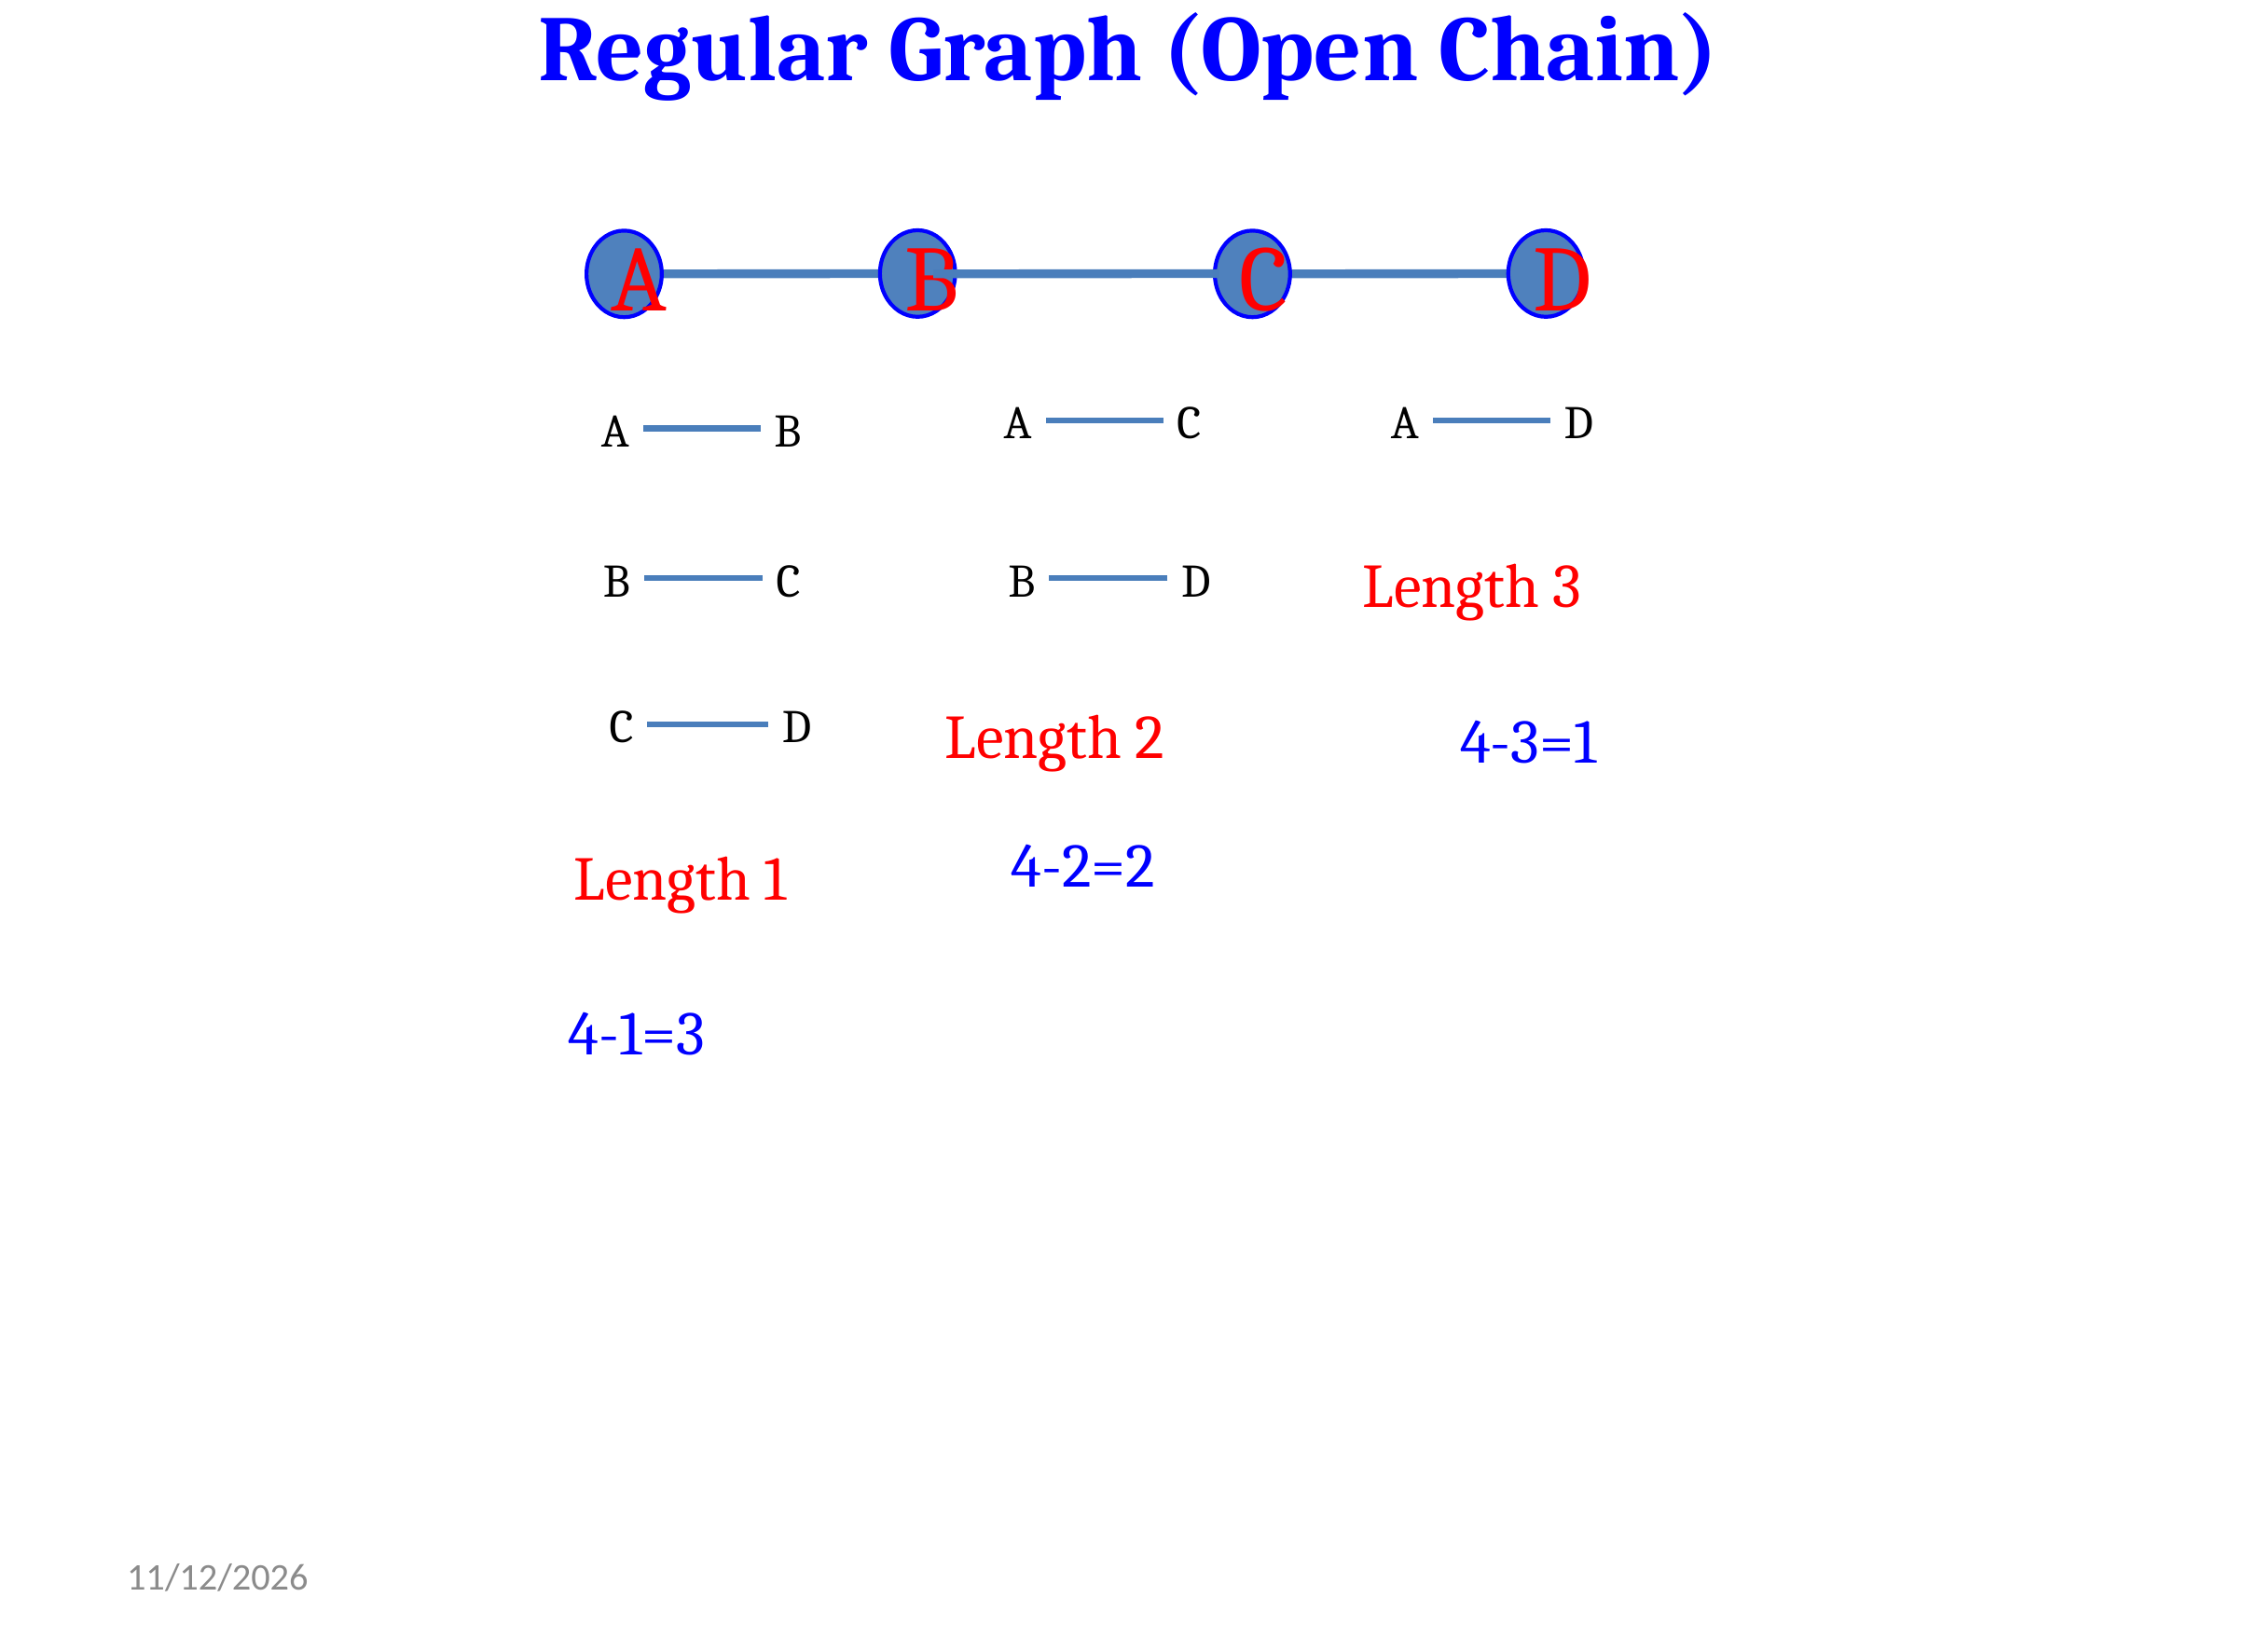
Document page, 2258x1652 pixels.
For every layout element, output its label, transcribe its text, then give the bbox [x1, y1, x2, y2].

title Regular Graph (Open Chain) [159, 0, 2098, 158]
text_box 4-1=3 [554, 984, 719, 1074]
text_box Length 3 [1348, 538, 1596, 627]
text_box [988, 385, 1218, 457]
text_box Length 2 [930, 689, 1179, 778]
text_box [993, 543, 1226, 614]
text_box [587, 543, 817, 614]
text_box Length 1 [559, 830, 802, 919]
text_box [585, 229, 1584, 318]
text_box 4-2=2 [997, 818, 1170, 906]
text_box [585, 392, 817, 465]
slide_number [113, 1531, 640, 1619]
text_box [594, 689, 827, 761]
text_box 4-3=1 [1446, 694, 1611, 783]
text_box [1375, 385, 1609, 457]
